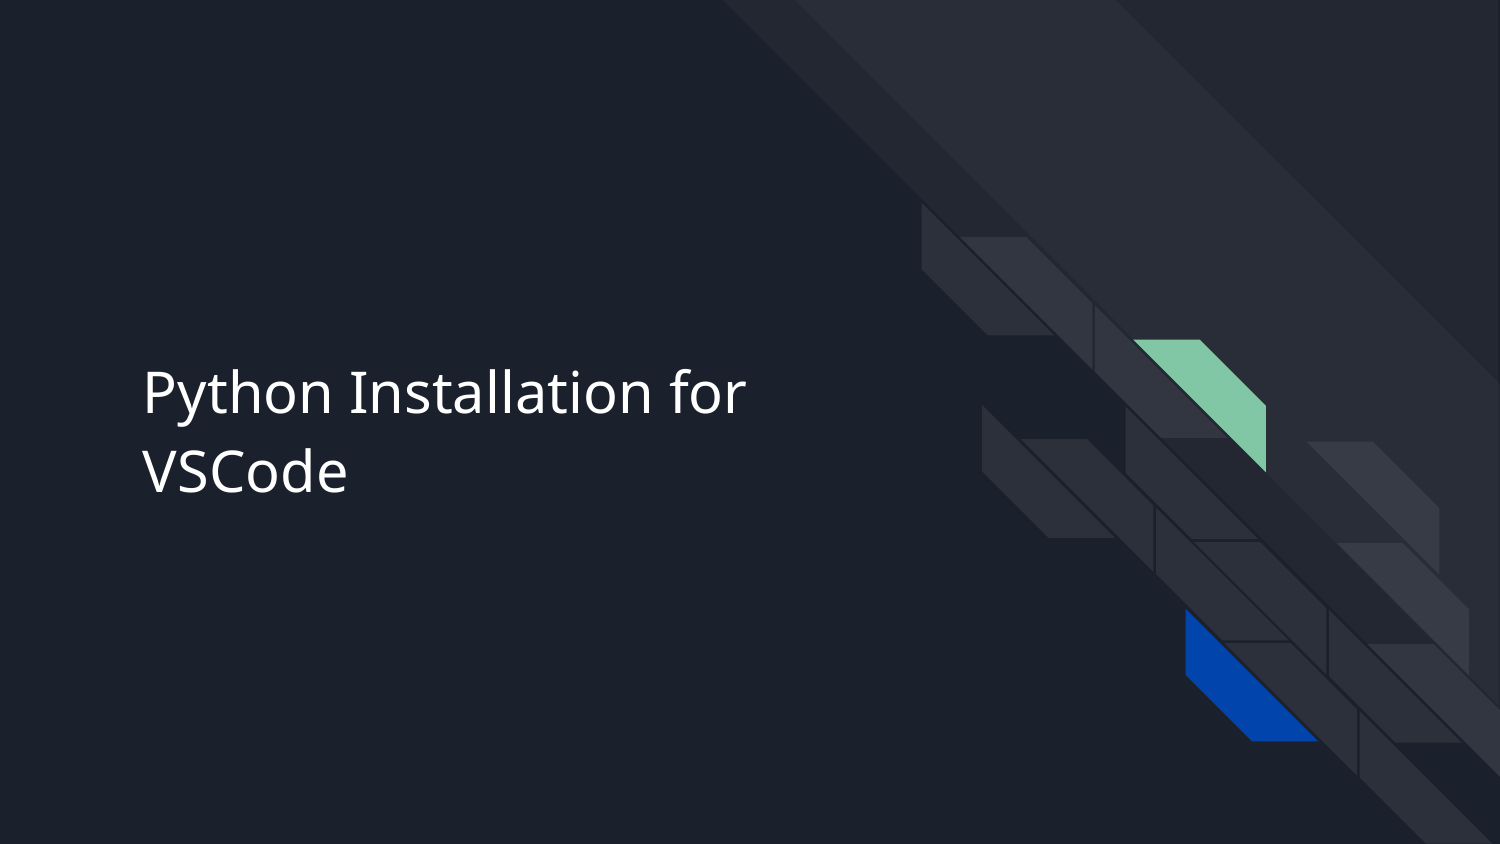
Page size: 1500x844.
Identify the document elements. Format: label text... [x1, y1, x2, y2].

title Python Installation for VSCode [127, 336, 881, 526]
